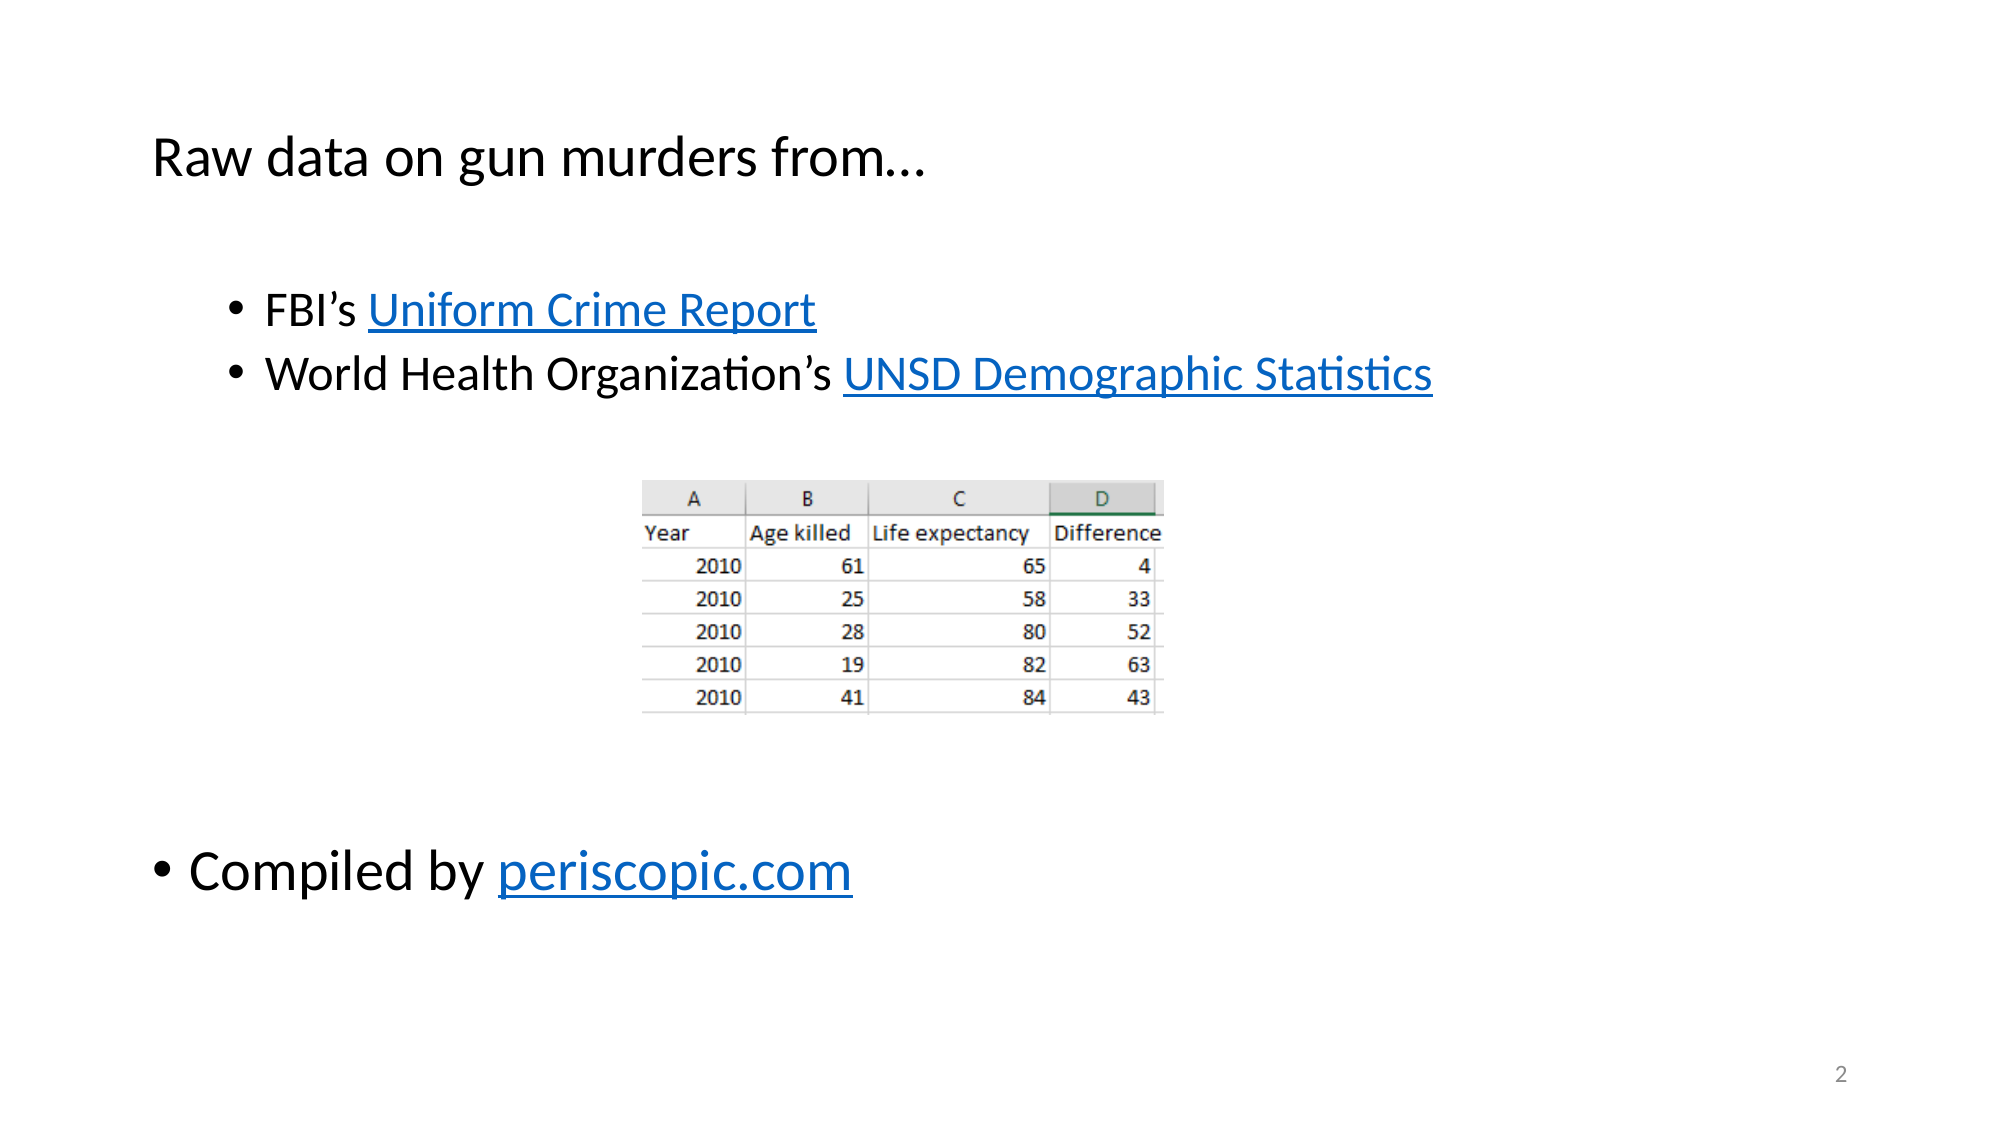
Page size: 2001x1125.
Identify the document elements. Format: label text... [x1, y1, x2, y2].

slide_number 2 [1412, 1042, 1863, 1103]
picture [642, 480, 1164, 715]
list Raw data on gun murders from… FBI’s Uniform Crime Report World Health Organization’s UNSD Demographic Statistics Compiled by periscopic.com [137, 118, 1863, 1014]
